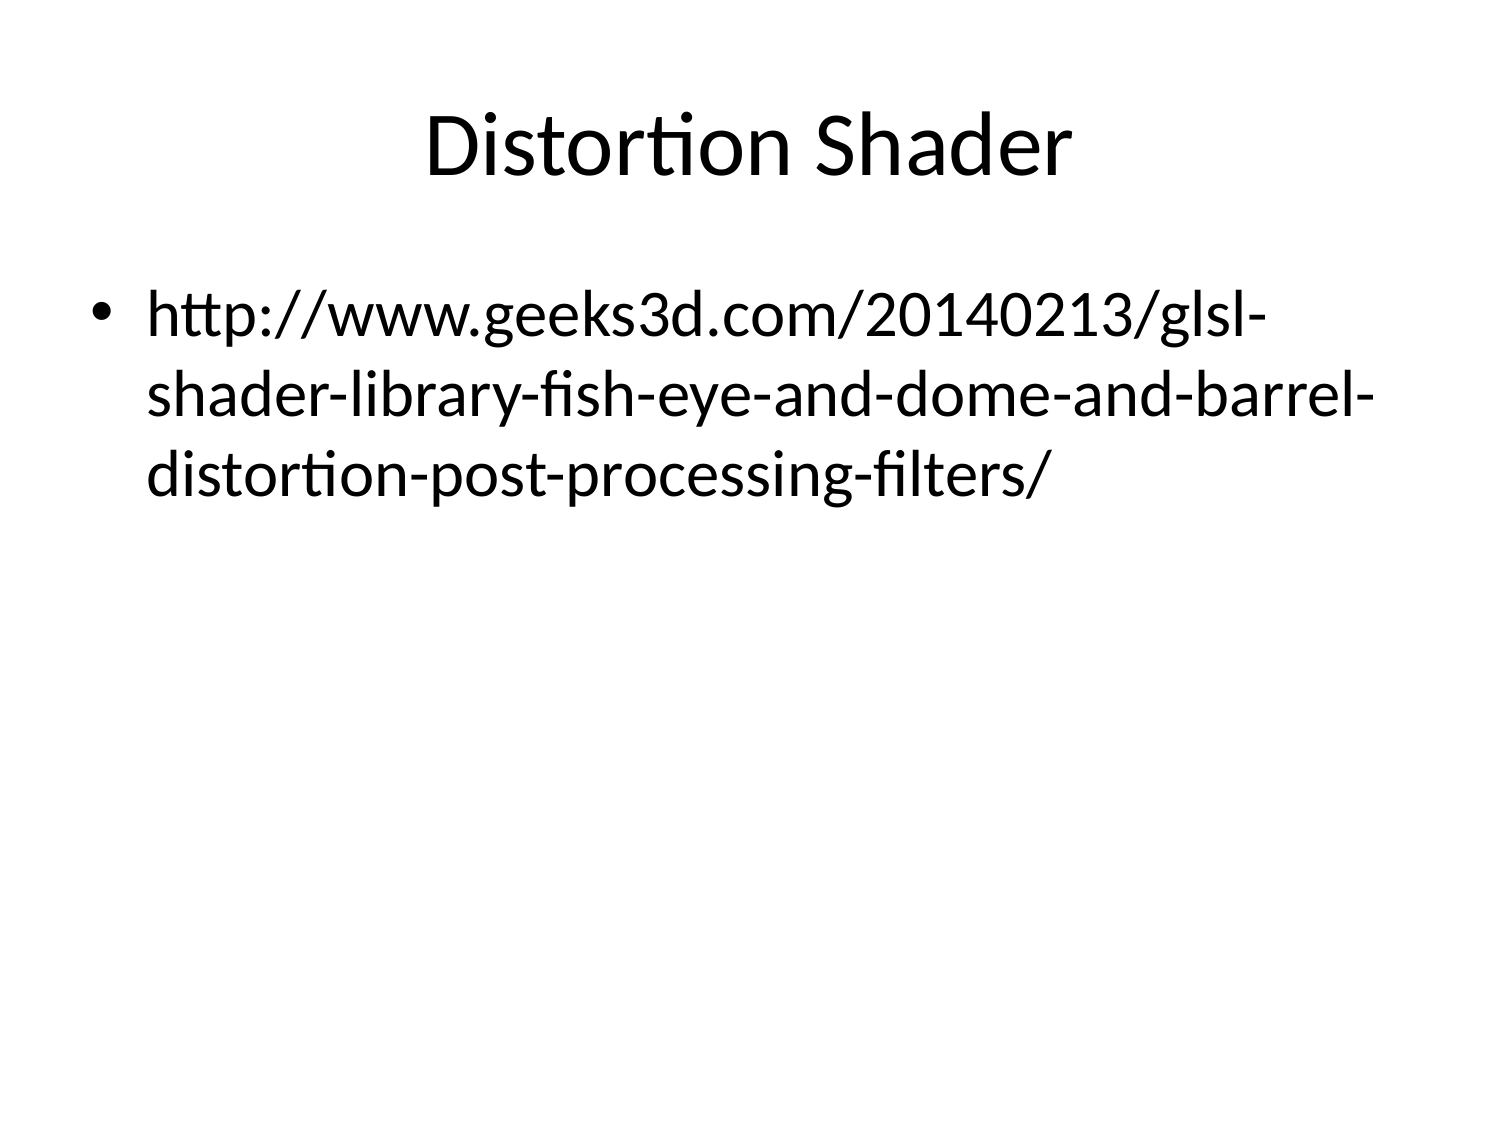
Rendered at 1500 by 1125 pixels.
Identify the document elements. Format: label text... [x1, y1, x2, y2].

list http://www.geeks3d.com/20140213/glsl-shader-library-fish-eye-and-dome-and-barrel-distortion-post-processing-filters/ [75, 262, 1425, 1005]
title Distortion Shader [75, 45, 1425, 233]
